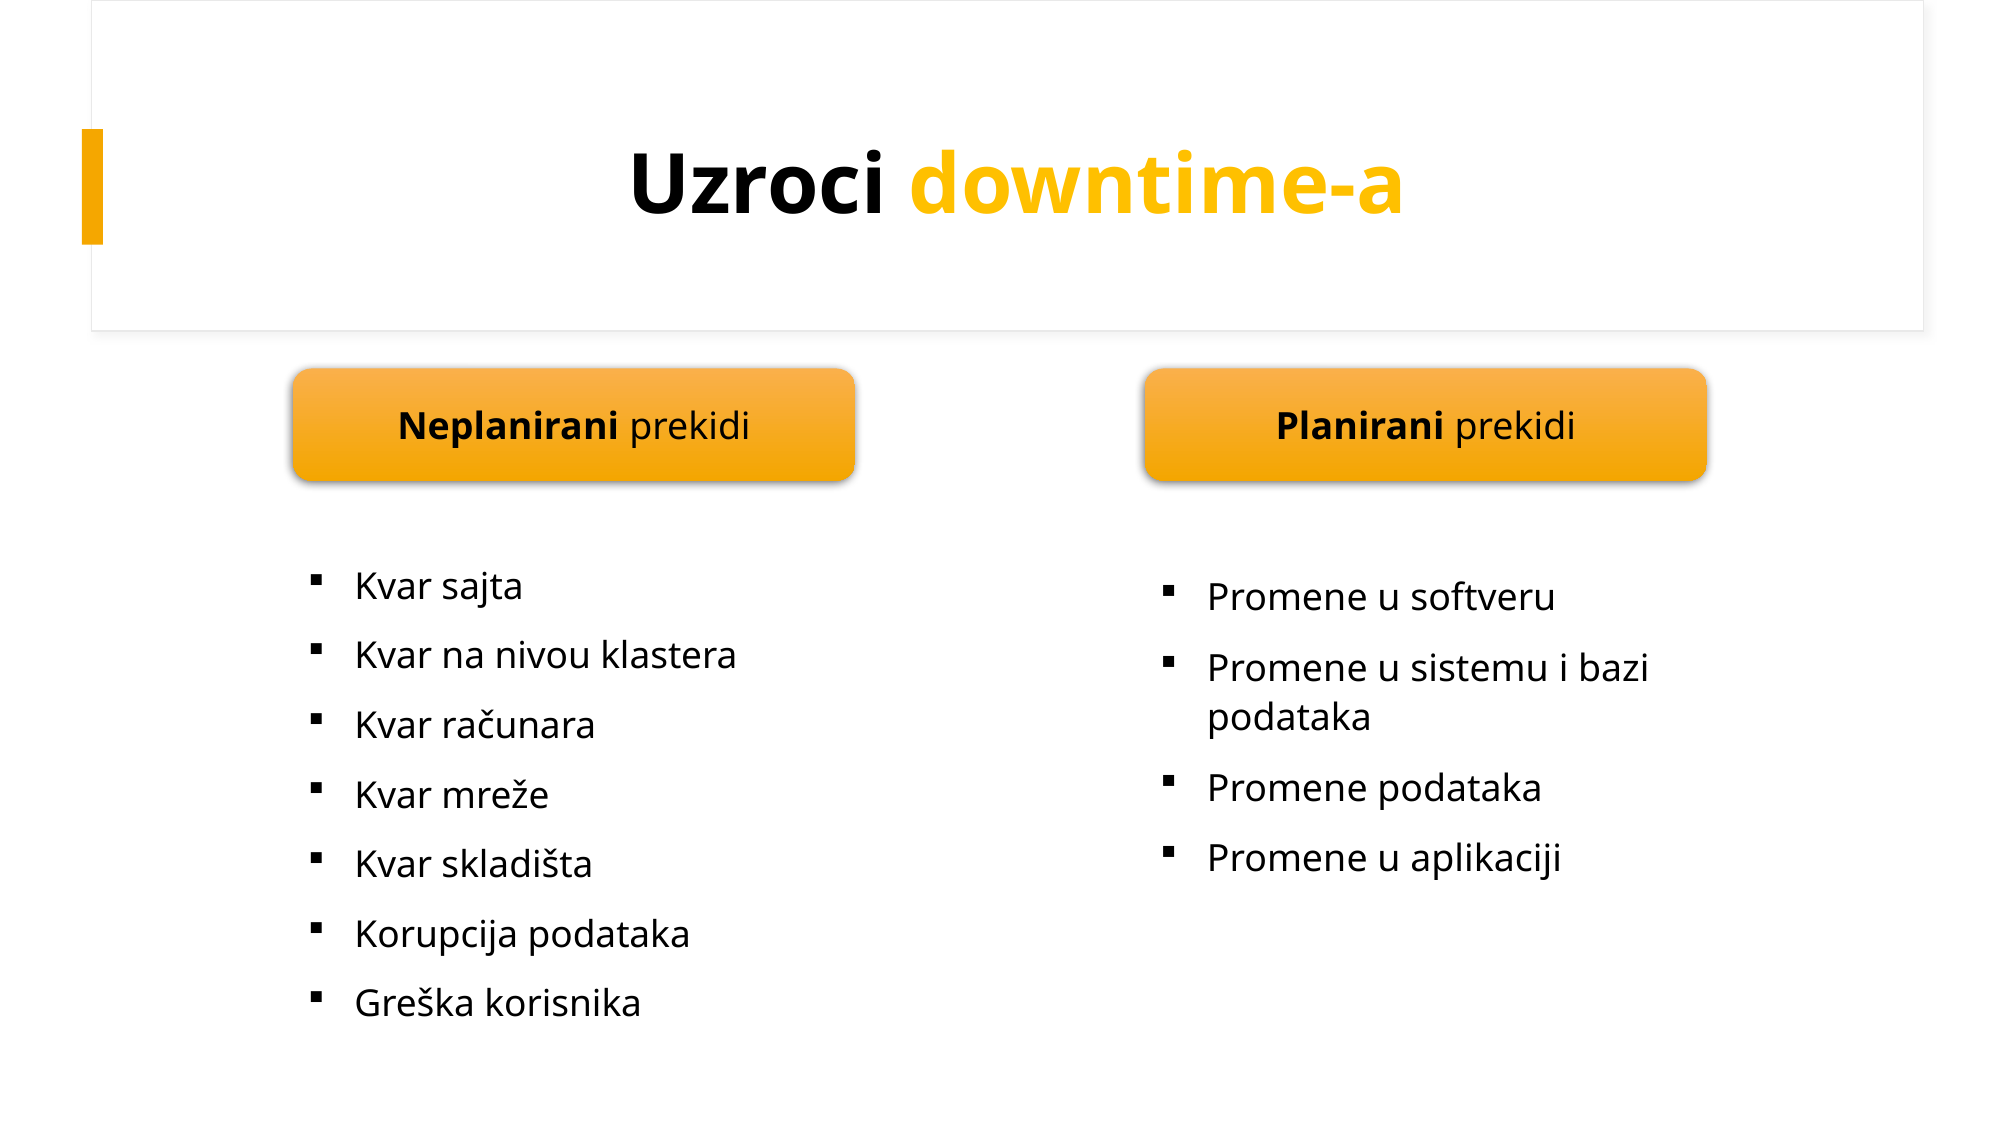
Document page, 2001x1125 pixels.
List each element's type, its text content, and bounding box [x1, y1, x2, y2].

list Kvar sajta Kvar na nivou klastera Kvar računara Kvar mreže Kvar skladišta Korupcija podataka Greška korisnika [292, 550, 856, 1035]
text_box Neplanirani prekidi [292, 368, 856, 481]
text_box Planirani prekidi [1144, 368, 1708, 481]
title Uzroci downtime-a [183, 90, 1851, 284]
text_box Promene u softveru Promene u sistemu i bazi podataka Promene podataka Promene u aplikaciji [1144, 561, 1707, 1046]
